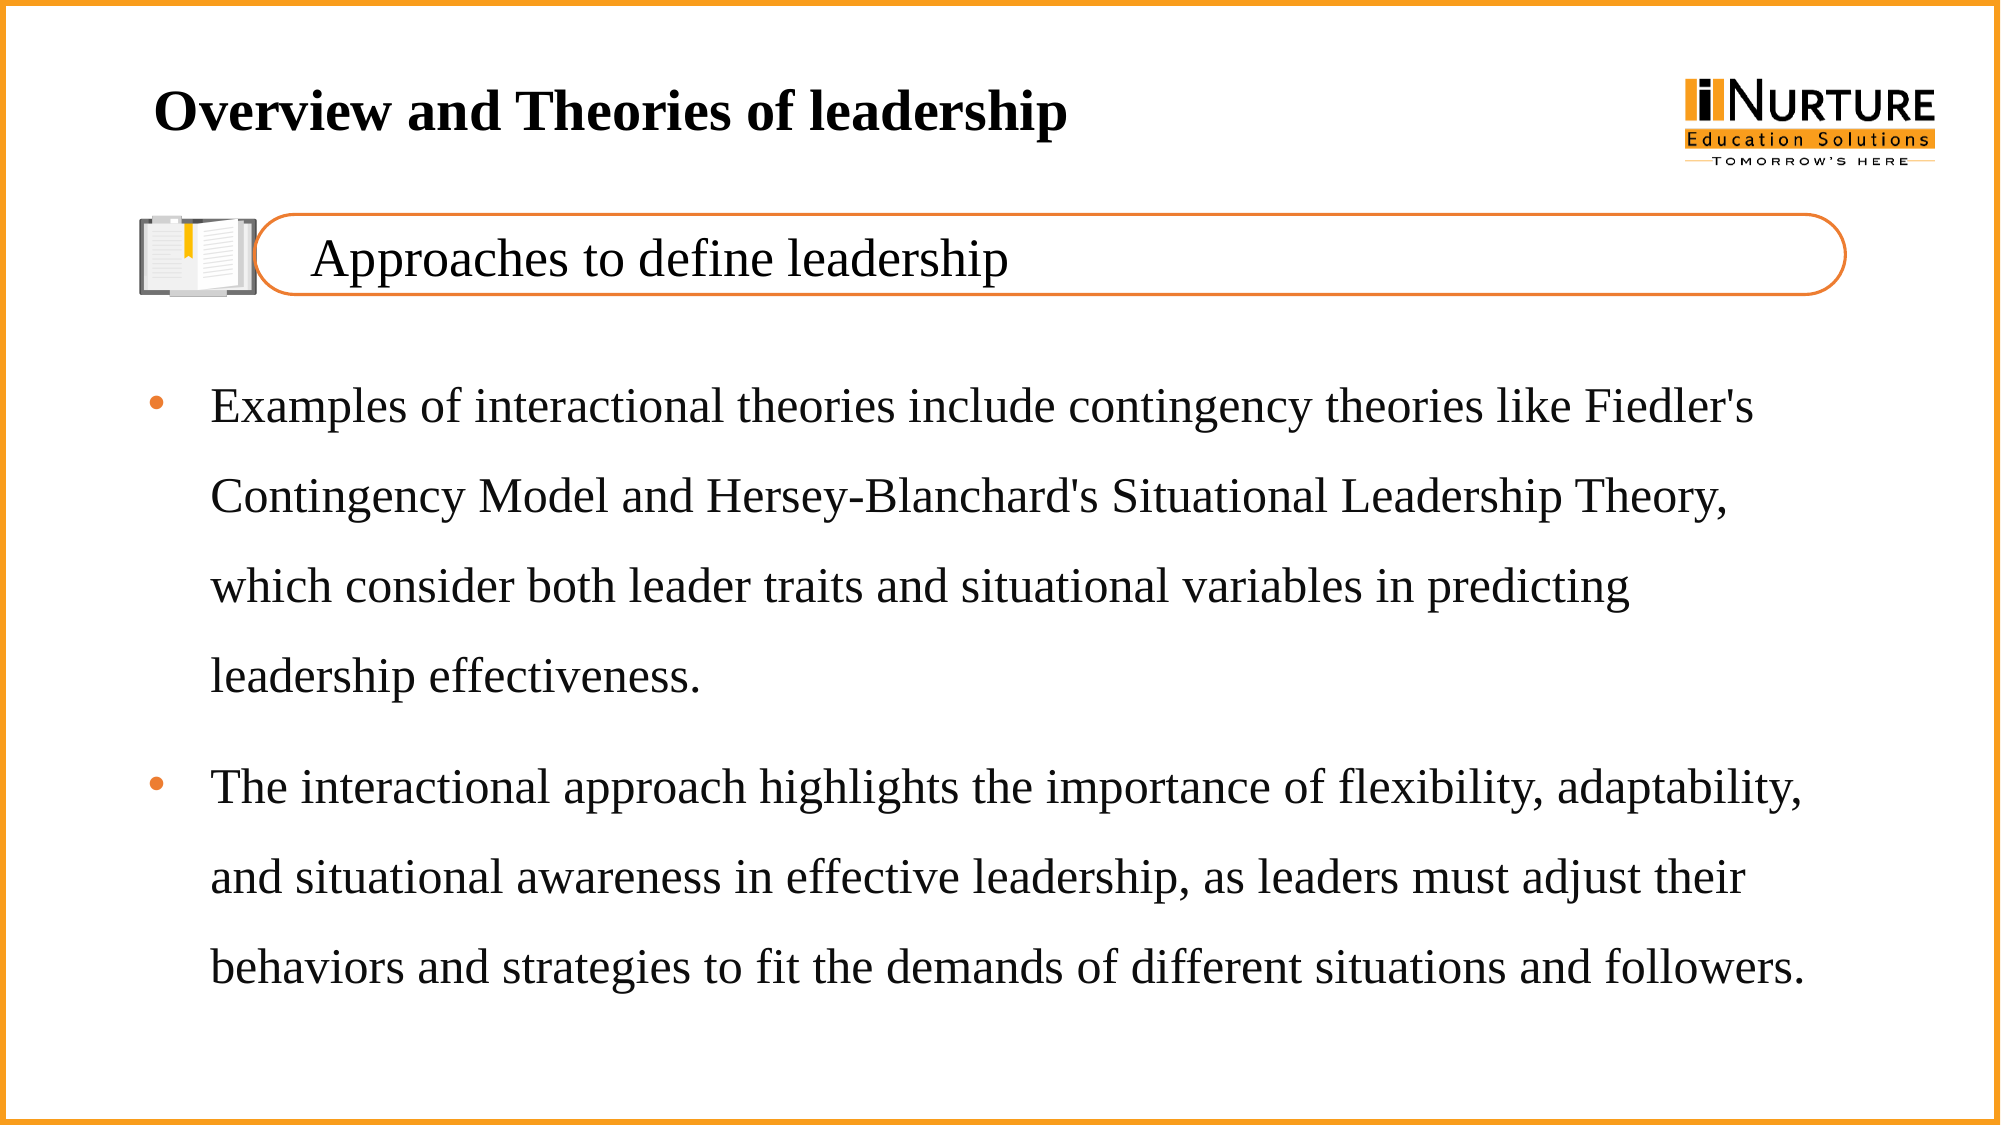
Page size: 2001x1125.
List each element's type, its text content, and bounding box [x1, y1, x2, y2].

picture [122, 184, 274, 334]
picture [1665, 57, 1960, 184]
text_box Approaches to define leadership [252, 212, 1847, 297]
list Examples of interactional theories include contingency theories like Fiedler's Contingency Model and Hersey-Blanchard's Situational Leadership Theory, which consider both leader traits and situational variables in predicting leadership effectiveness. The interactional approach highlights the importance of flexibility, adaptability, and situational awareness in effective leadership, as leaders must adjust their behaviors and strategies to fit the demands of different situations and followers. [120, 334, 1846, 1088]
list Overview and Theories of leadership [101, 72, 1656, 184]
